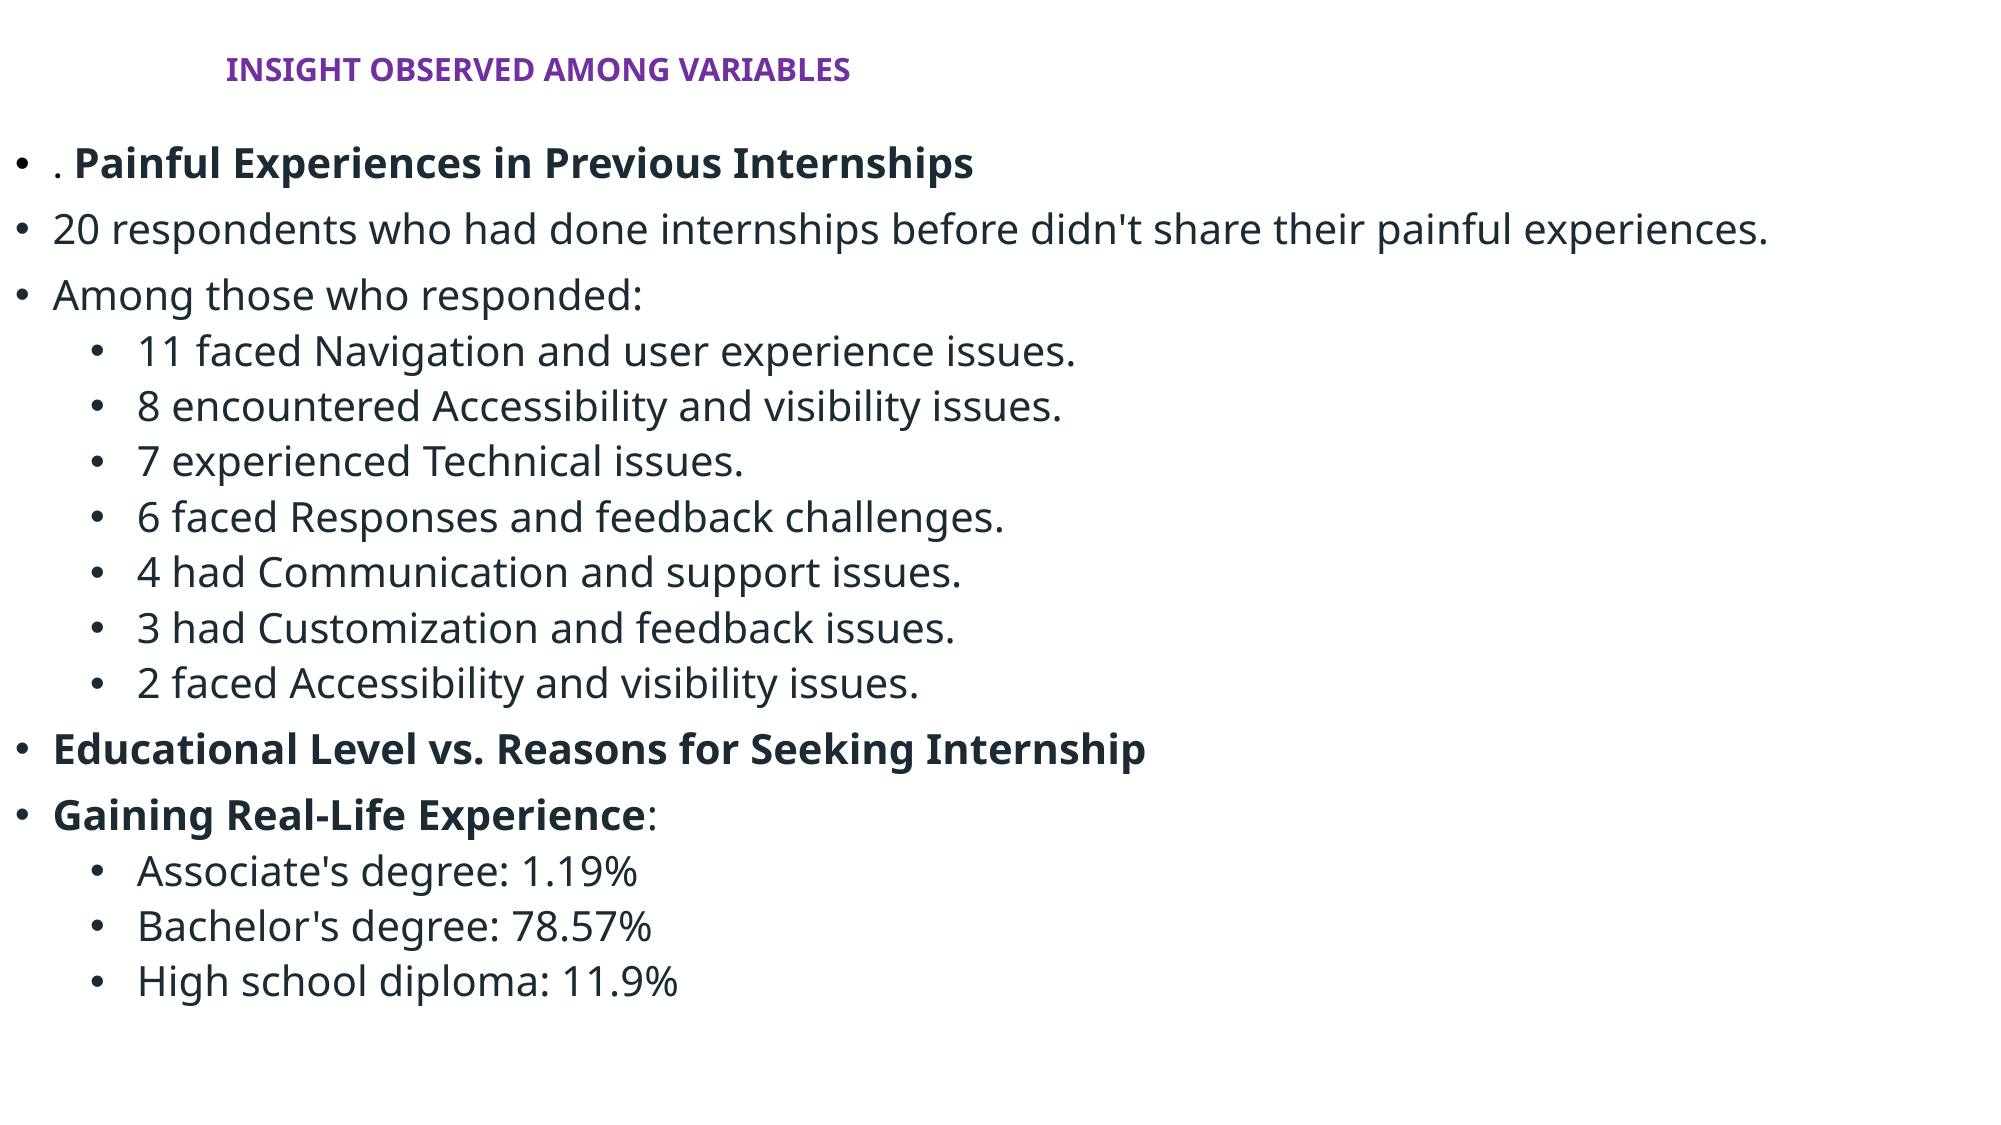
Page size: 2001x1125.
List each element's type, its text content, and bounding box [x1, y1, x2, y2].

title INSIGHT OBSERVED AMONG VARIABLES [211, 45, 1937, 135]
list . Painful Experiences in Previous Internships 20 respondents who had done internships before didn't share their painful experiences. Among those who responded: 11 faced Navigation and user experience issues. 8 encountered Accessibility and visibility issues. 7 experienced Technical issues. 6 faced Responses and feedback challenges. 4 had Communication and support issues. 3 had Customization and feedback issues. 2 faced Accessibility and visibility issues. Educational Level vs. Reasons for Seeking Internship Gaining Real-Life Experience: Associate's degree: 1.19% Bachelor's degree: 78.57% High school diploma: 11.9% [0, 135, 2000, 1125]
text_box [137, 0, 1863, 91]
